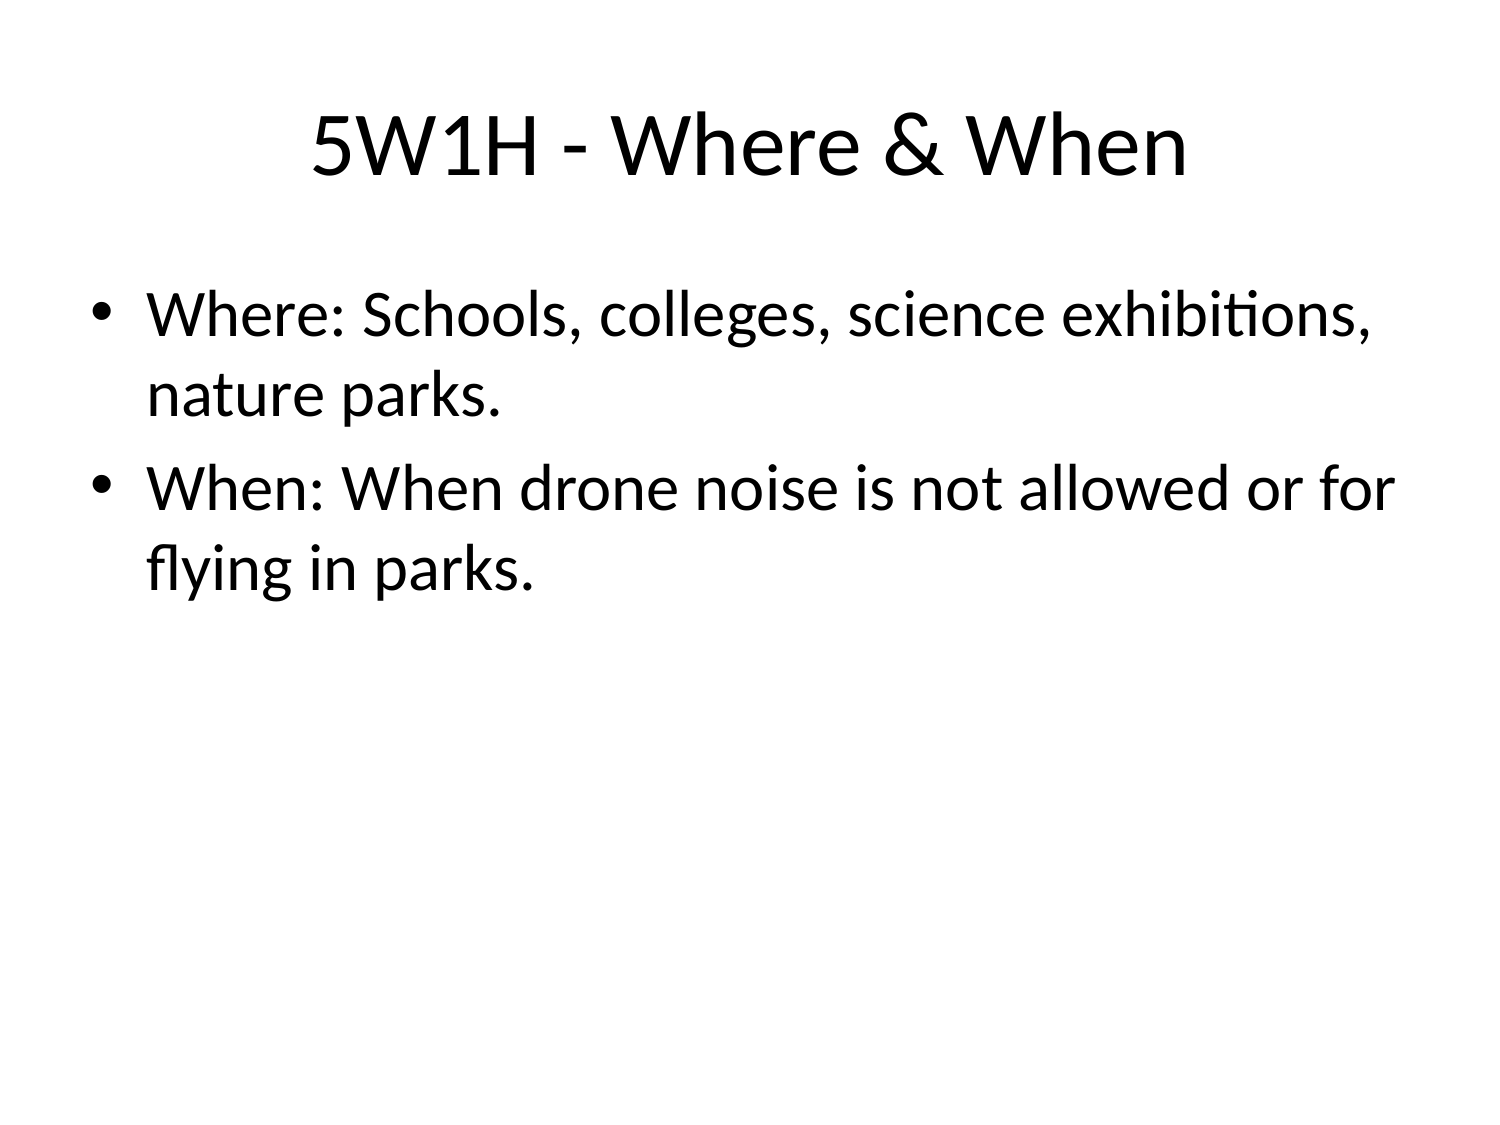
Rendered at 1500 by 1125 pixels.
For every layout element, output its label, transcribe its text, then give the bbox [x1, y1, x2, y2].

list Where: Schools, colleges, science exhibitions, nature parks. When: When drone noise is not allowed or for flying in parks. [75, 262, 1425, 1005]
title 5W1H - Where & When [75, 45, 1425, 233]
